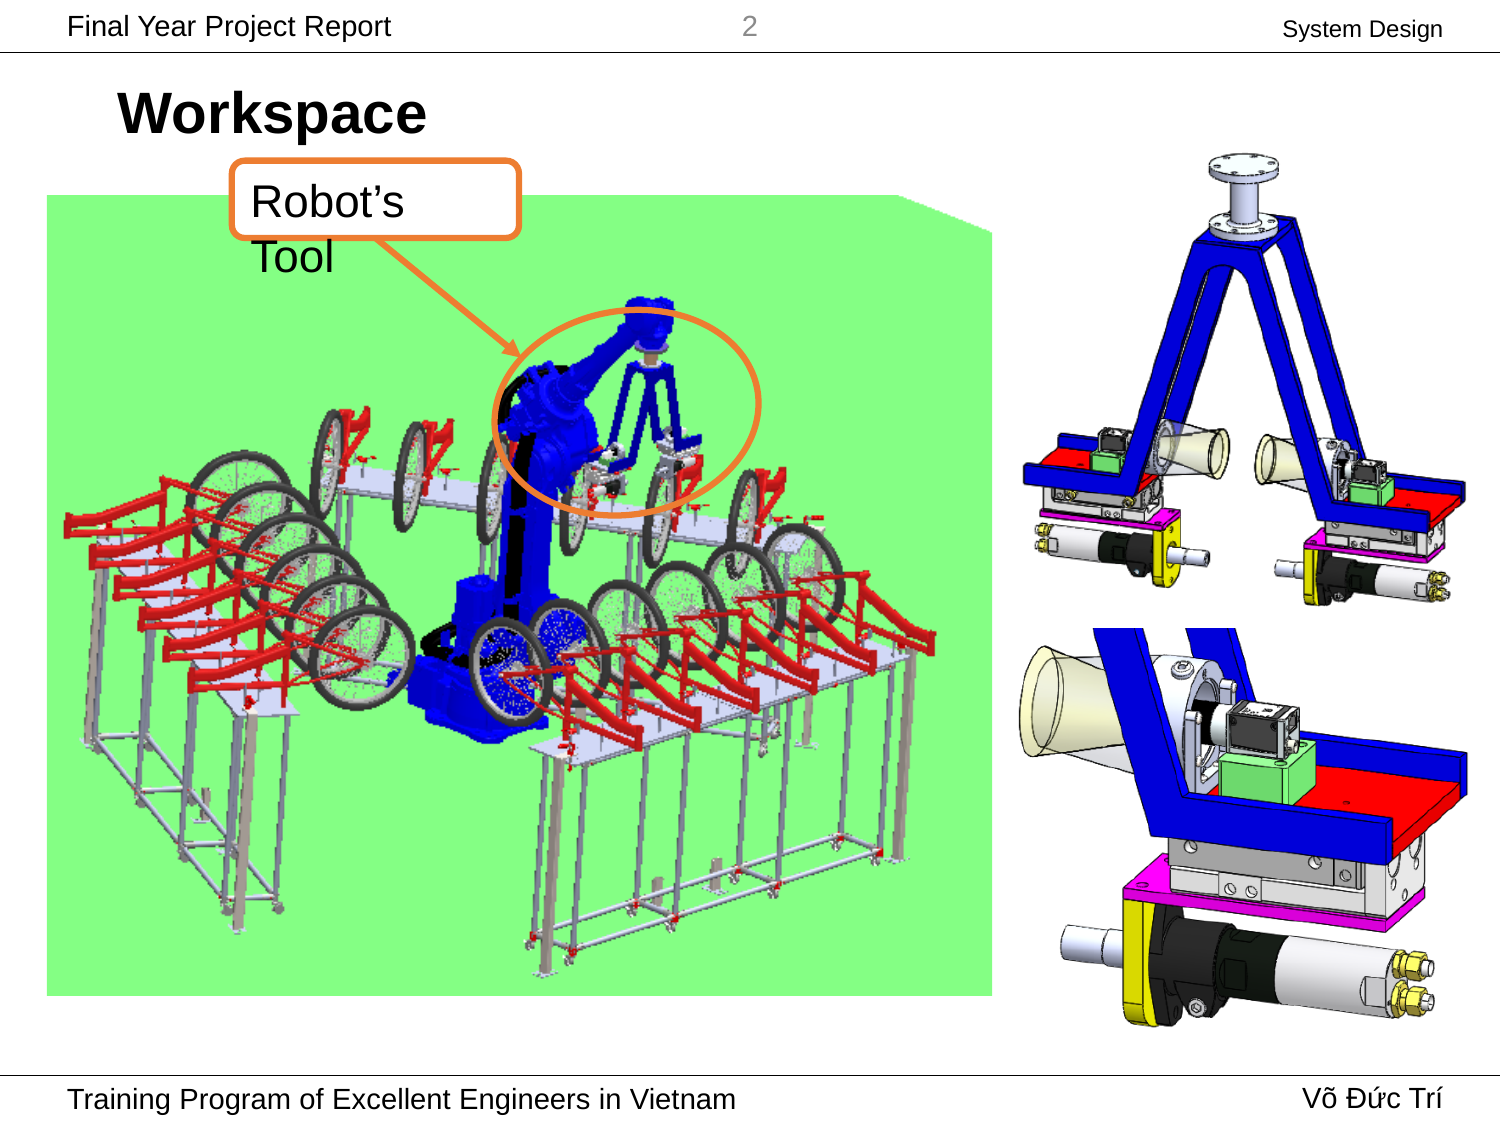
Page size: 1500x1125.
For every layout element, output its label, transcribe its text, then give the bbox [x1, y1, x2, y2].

picture [1012, 149, 1475, 610]
list System Design [837, 0, 1459, 50]
text_box Robot’s Tool [230, 159, 521, 195]
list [46, 195, 993, 997]
text_box Workspace [103, 75, 1397, 149]
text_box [375, 238, 522, 358]
slide_number 2 [686, 0, 814, 49]
picture [1012, 628, 1483, 1039]
